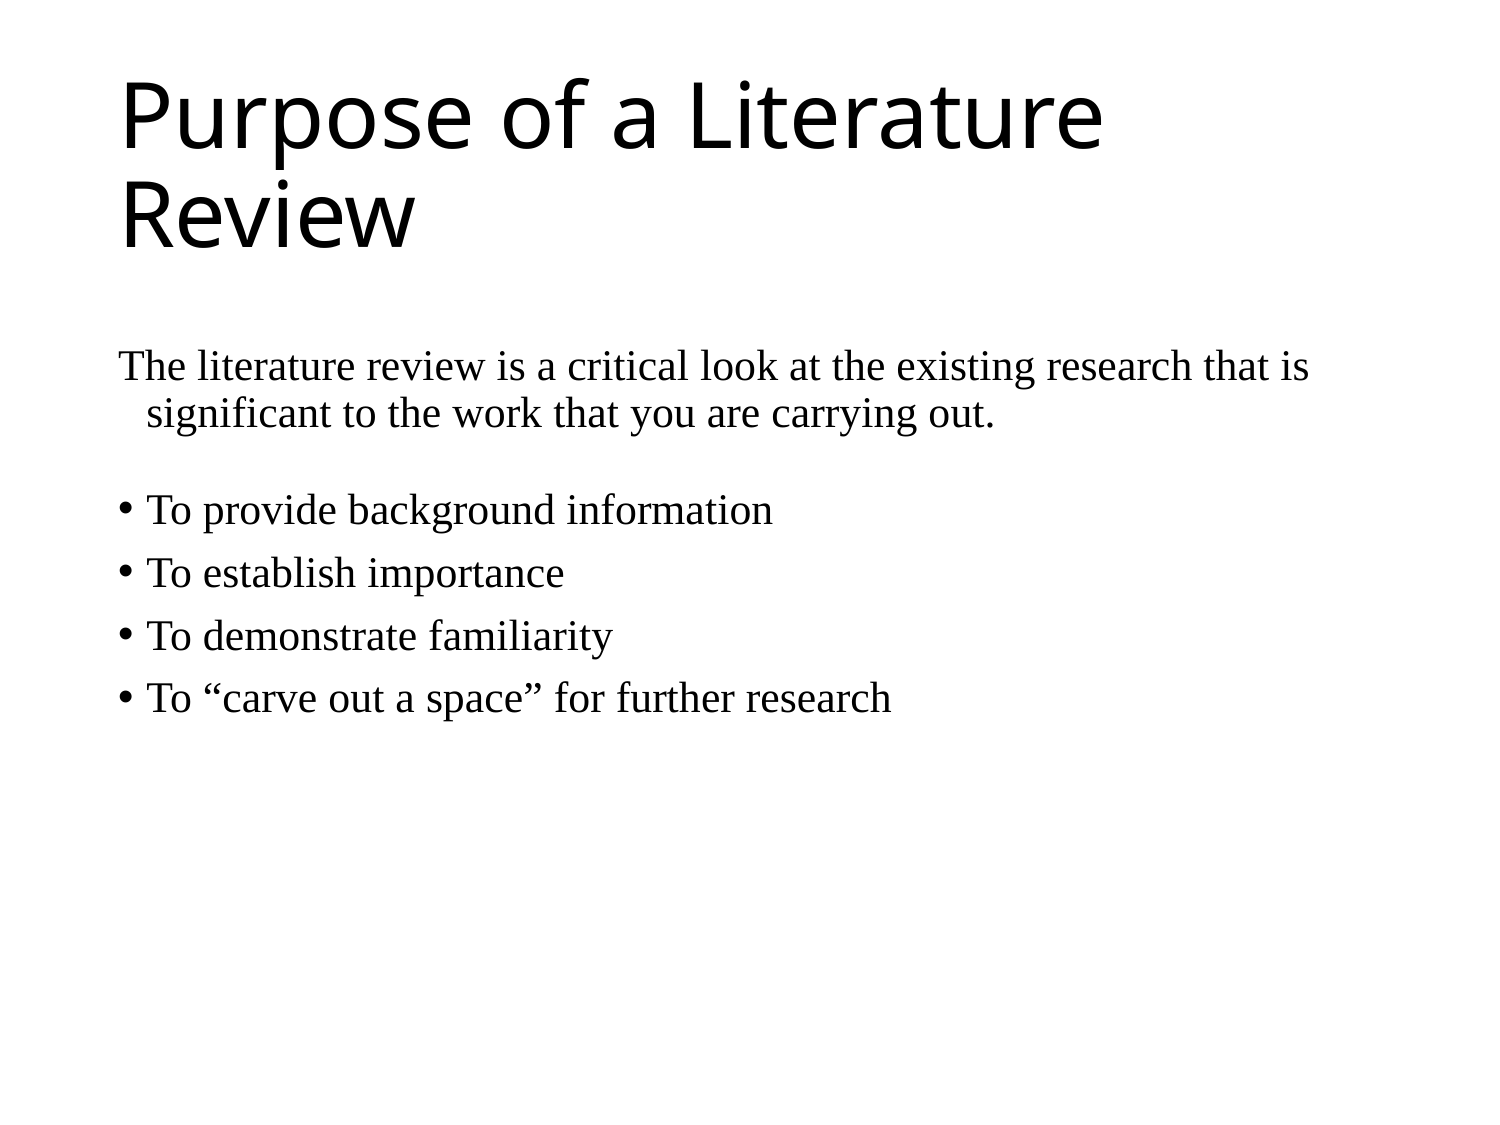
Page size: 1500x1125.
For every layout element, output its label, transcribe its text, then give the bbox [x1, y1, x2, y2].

title Purpose of a Literature Review [103, 59, 1397, 278]
list The literature review is a critical look at the existing research that is significant to the work that you are carrying out. To provide background information To establish importance To demonstrate familiarity To “carve out a space” for further research [103, 299, 1397, 1014]
